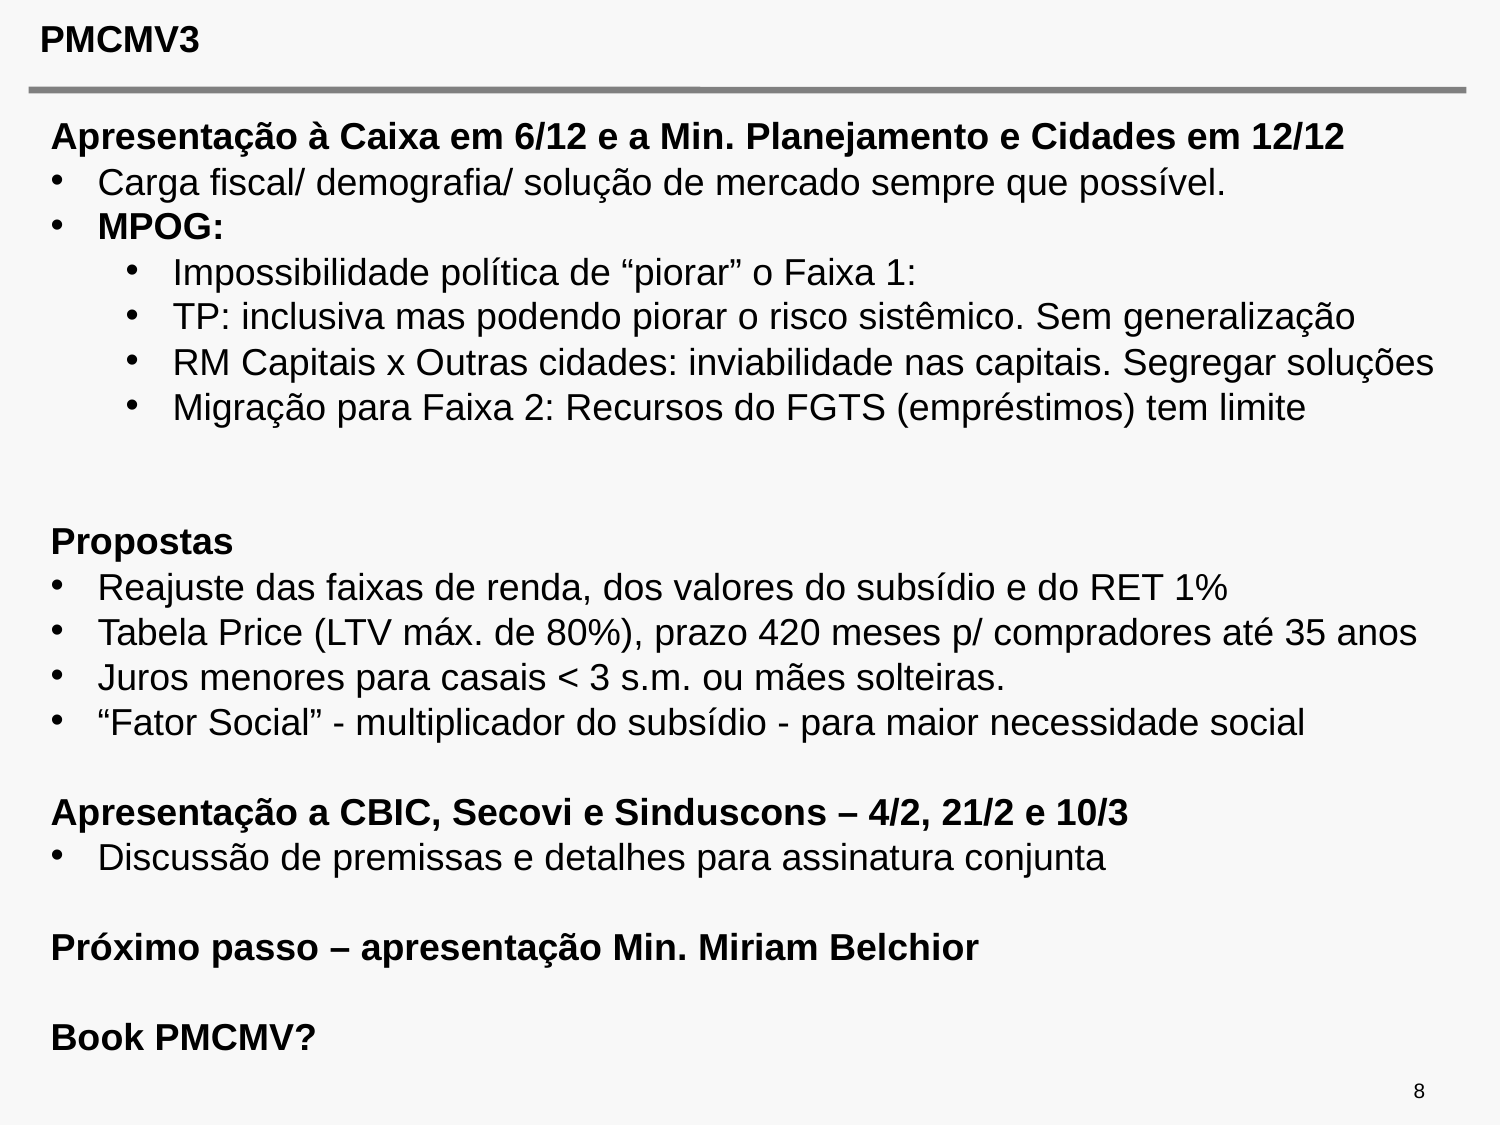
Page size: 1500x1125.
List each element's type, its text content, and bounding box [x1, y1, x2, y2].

title PMCMV3 [39, 19, 1254, 62]
text_box Apresentação à Caixa em 6/12 e a Min. Planejamento e Cidades em 12/12 Carga fiscal/ demografia/ solução de mercado sempre que possível. MPOG: Impossibilidade política de “piorar” o Faixa 1: TP: inclusiva mas podendo piorar o risco sistêmico. Sem generalização RM Capitais x Outras cidades: inviabilidade nas capitais. Segregar soluções Migração para Faixa 2: Recursos do FGTS (empréstimos) tem limite Propostas Reajuste das faixas de renda, dos valores do subsídio e do RET 1% Tabela Price (LTV máx. de 80%), prazo 420 meses p/ compradores até 35 anos Juros menores para casais < 3 s.m. ou mães solteiras. “Fator Social” - multiplicador do subsídio - para maior necessidade social Apresentação a CBIC, Secovi e Sinduscons – 4/2, 21/2 e 10/3 Discussão de premissas e detalhes para assinatura conjunta Próximo passo – apresentação Min. Miriam Belchior Book PMCMV? [40, 107, 1455, 1063]
text_box 8 [1074, 1077, 1425, 1103]
